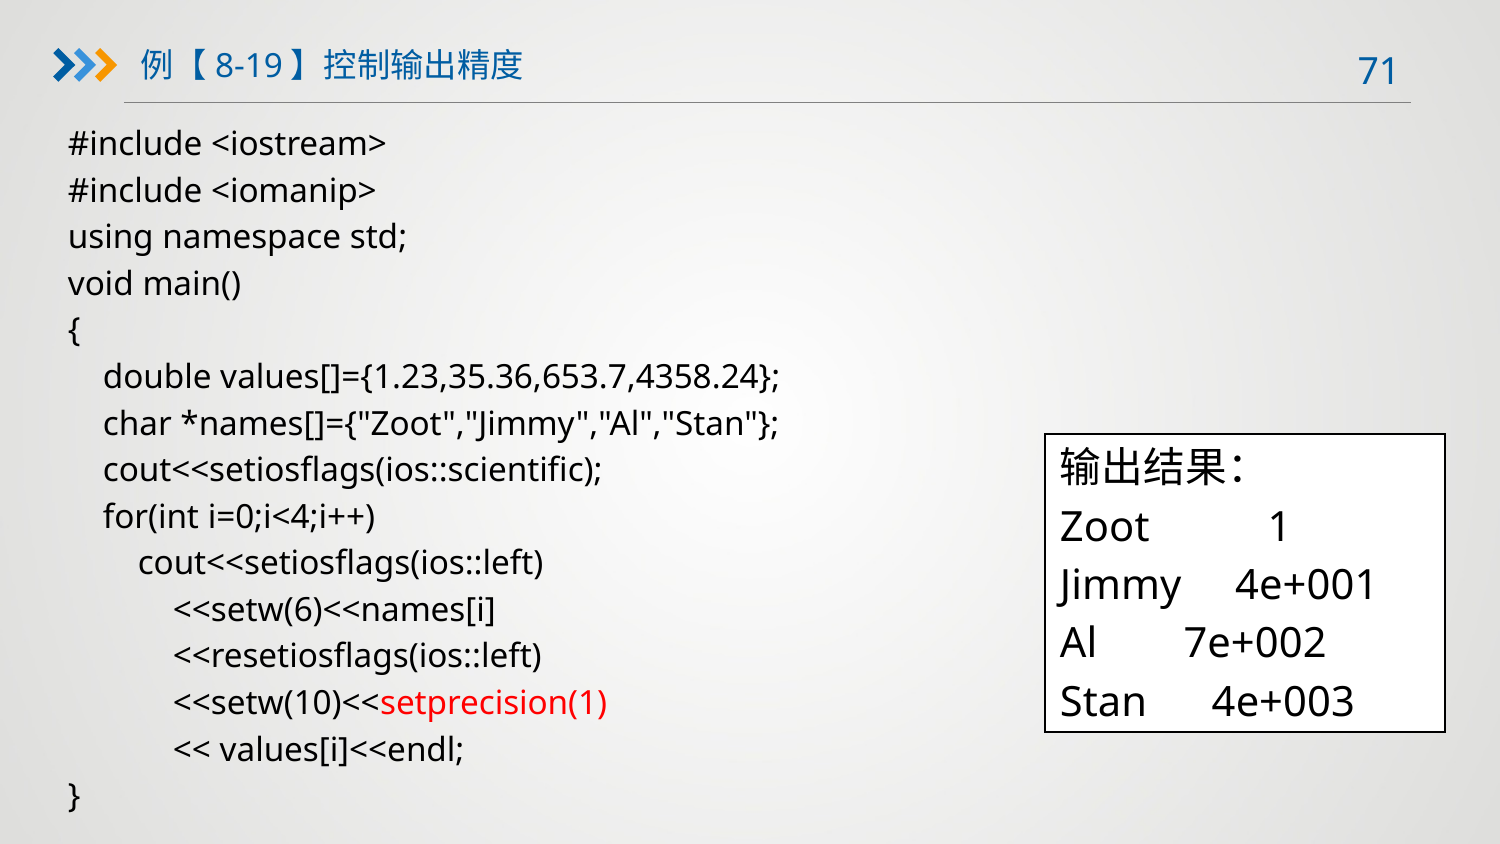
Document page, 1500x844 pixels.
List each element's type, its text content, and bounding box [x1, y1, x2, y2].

text_box 输出结果： Zoot 1 Jimmy 4e+001 Al 7e+002 Stan 4e+003 [1045, 433, 1446, 732]
text_box 例【8-19】控制输出精度 [140, 32, 1223, 95]
text_box #include <iostream> #include <iomanip> using namespace std; void main() { double values[]={1.23,35.36,653.7,4358.24}; char *names[]={"Zoot","Jimmy","Al","Stan"}; cout<<setiosflags(ios::scientific); for(int i=0;i<4;i++) cout<<setiosflags(ios::left) <<setw(6)<<names[i] <<resetiosflags(ios::left) <<setw(10)<<setprecision(1) << values[i]<<endl; } [53, 114, 1392, 833]
picture [0, 0, 1500, 844]
